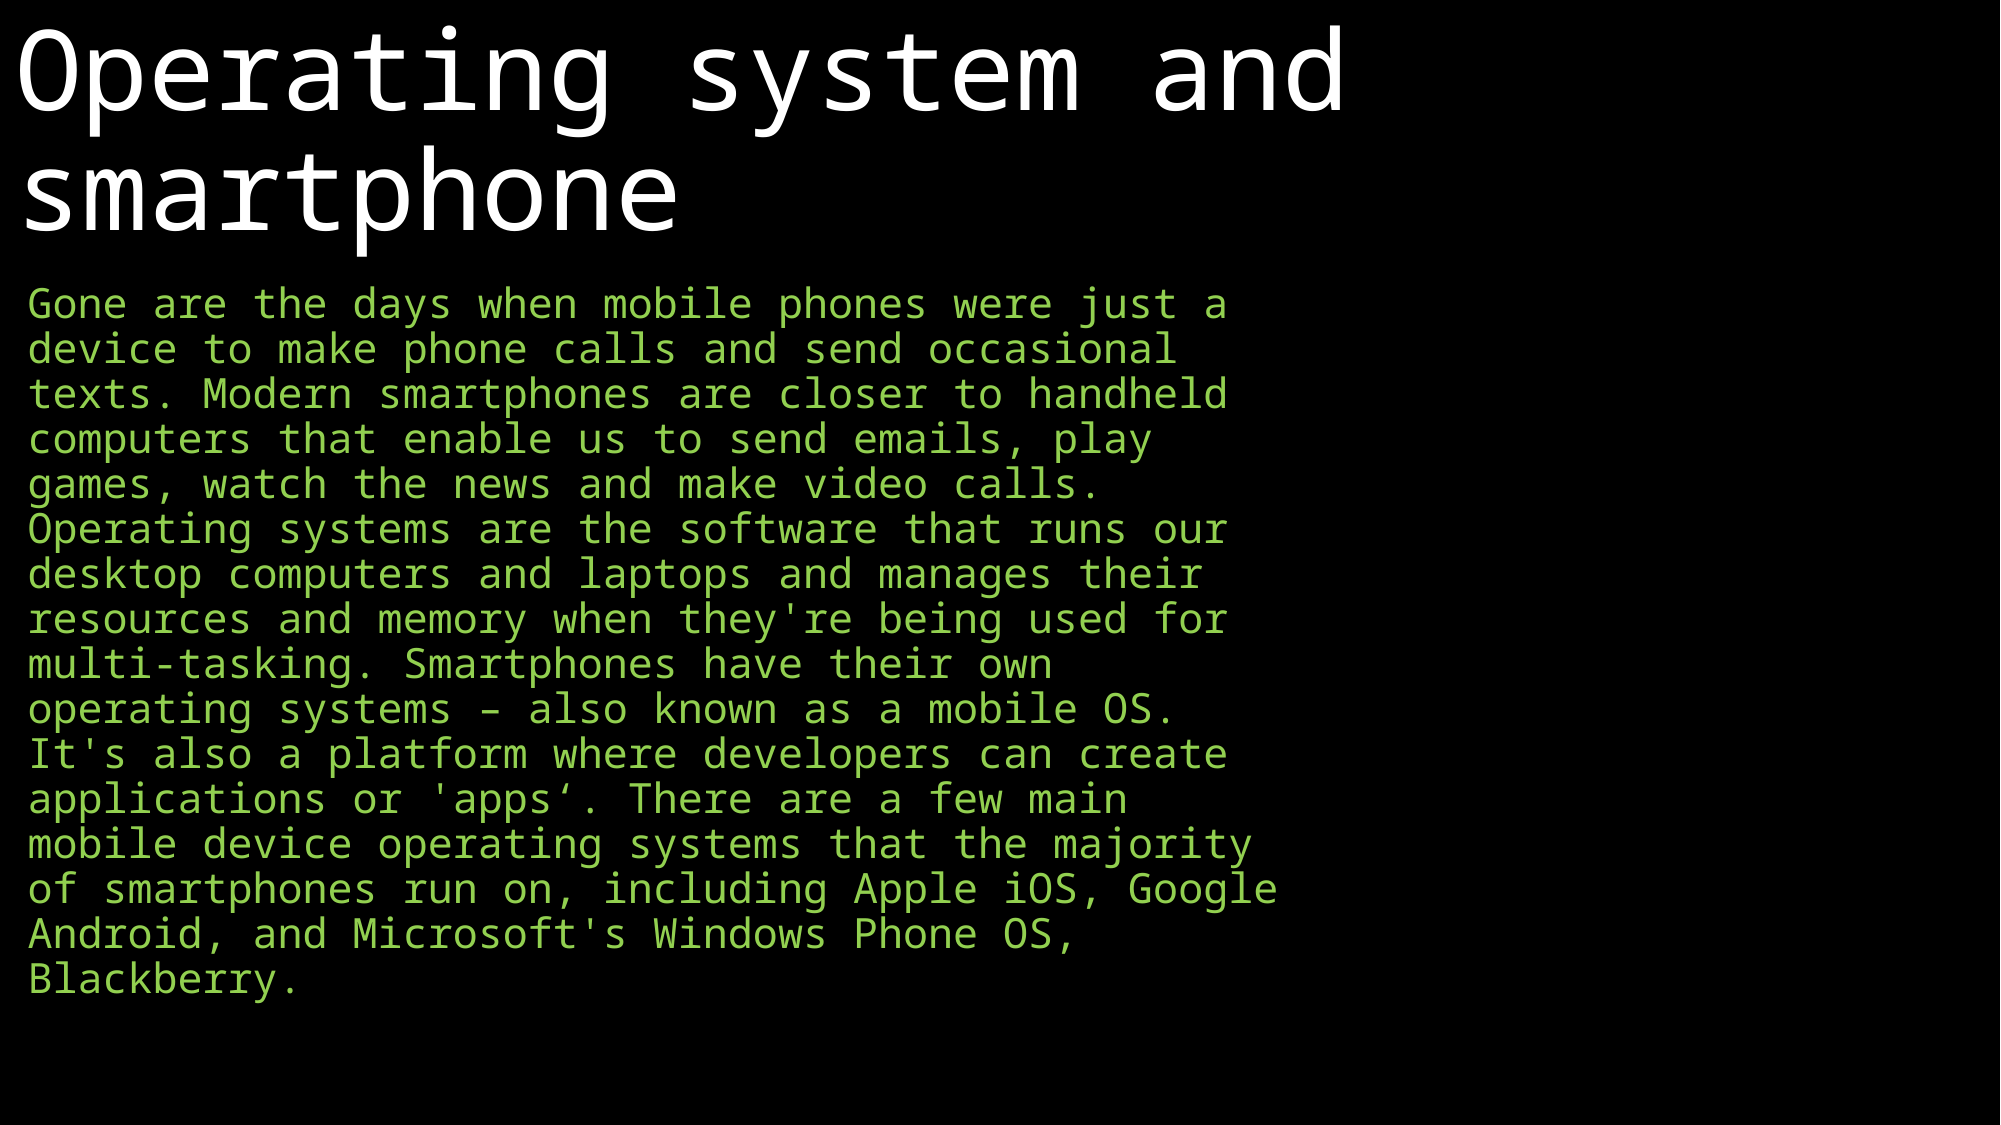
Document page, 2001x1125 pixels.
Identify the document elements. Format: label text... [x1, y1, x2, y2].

list Gone are the days when mobile phones were just a device to make phone calls and send occasional texts. Modern smartphones are closer to handheld computers that enable us to send emails, play games, watch the news and make video calls. Operating systems are the software that runs our desktop computers and laptops and manages their resources and memory when they're being used for multi-tasking. Smartphones have their own operating systems – also known as a mobile OS. It's also a platform where developers can create applications or 'apps‘. There are a few main mobile device operating systems that the majority of smartphones run on, including Apple iOS, Google Android, and Microsoft's Windows Phone OS, Blackberry. [12, 275, 1300, 1100]
title Operating system and smartphone [0, 5, 1475, 263]
